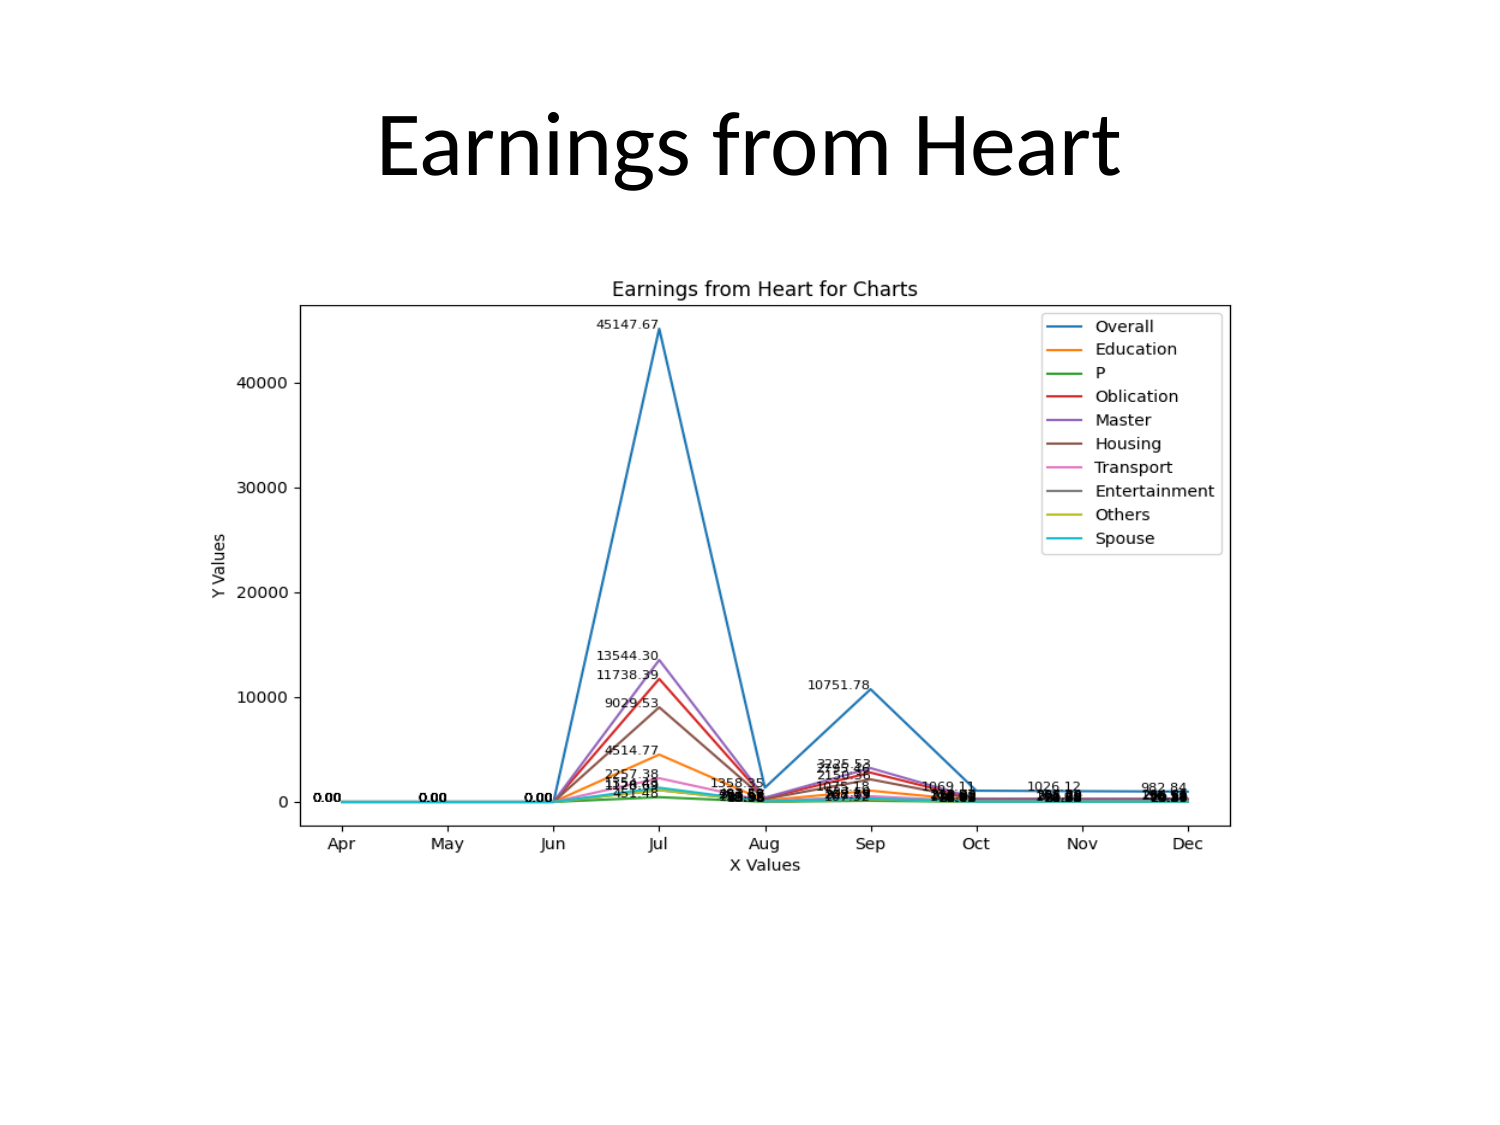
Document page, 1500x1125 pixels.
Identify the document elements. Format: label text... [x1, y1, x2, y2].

title Earnings from Heart [75, 45, 1425, 233]
picture [149, 224, 1351, 901]
